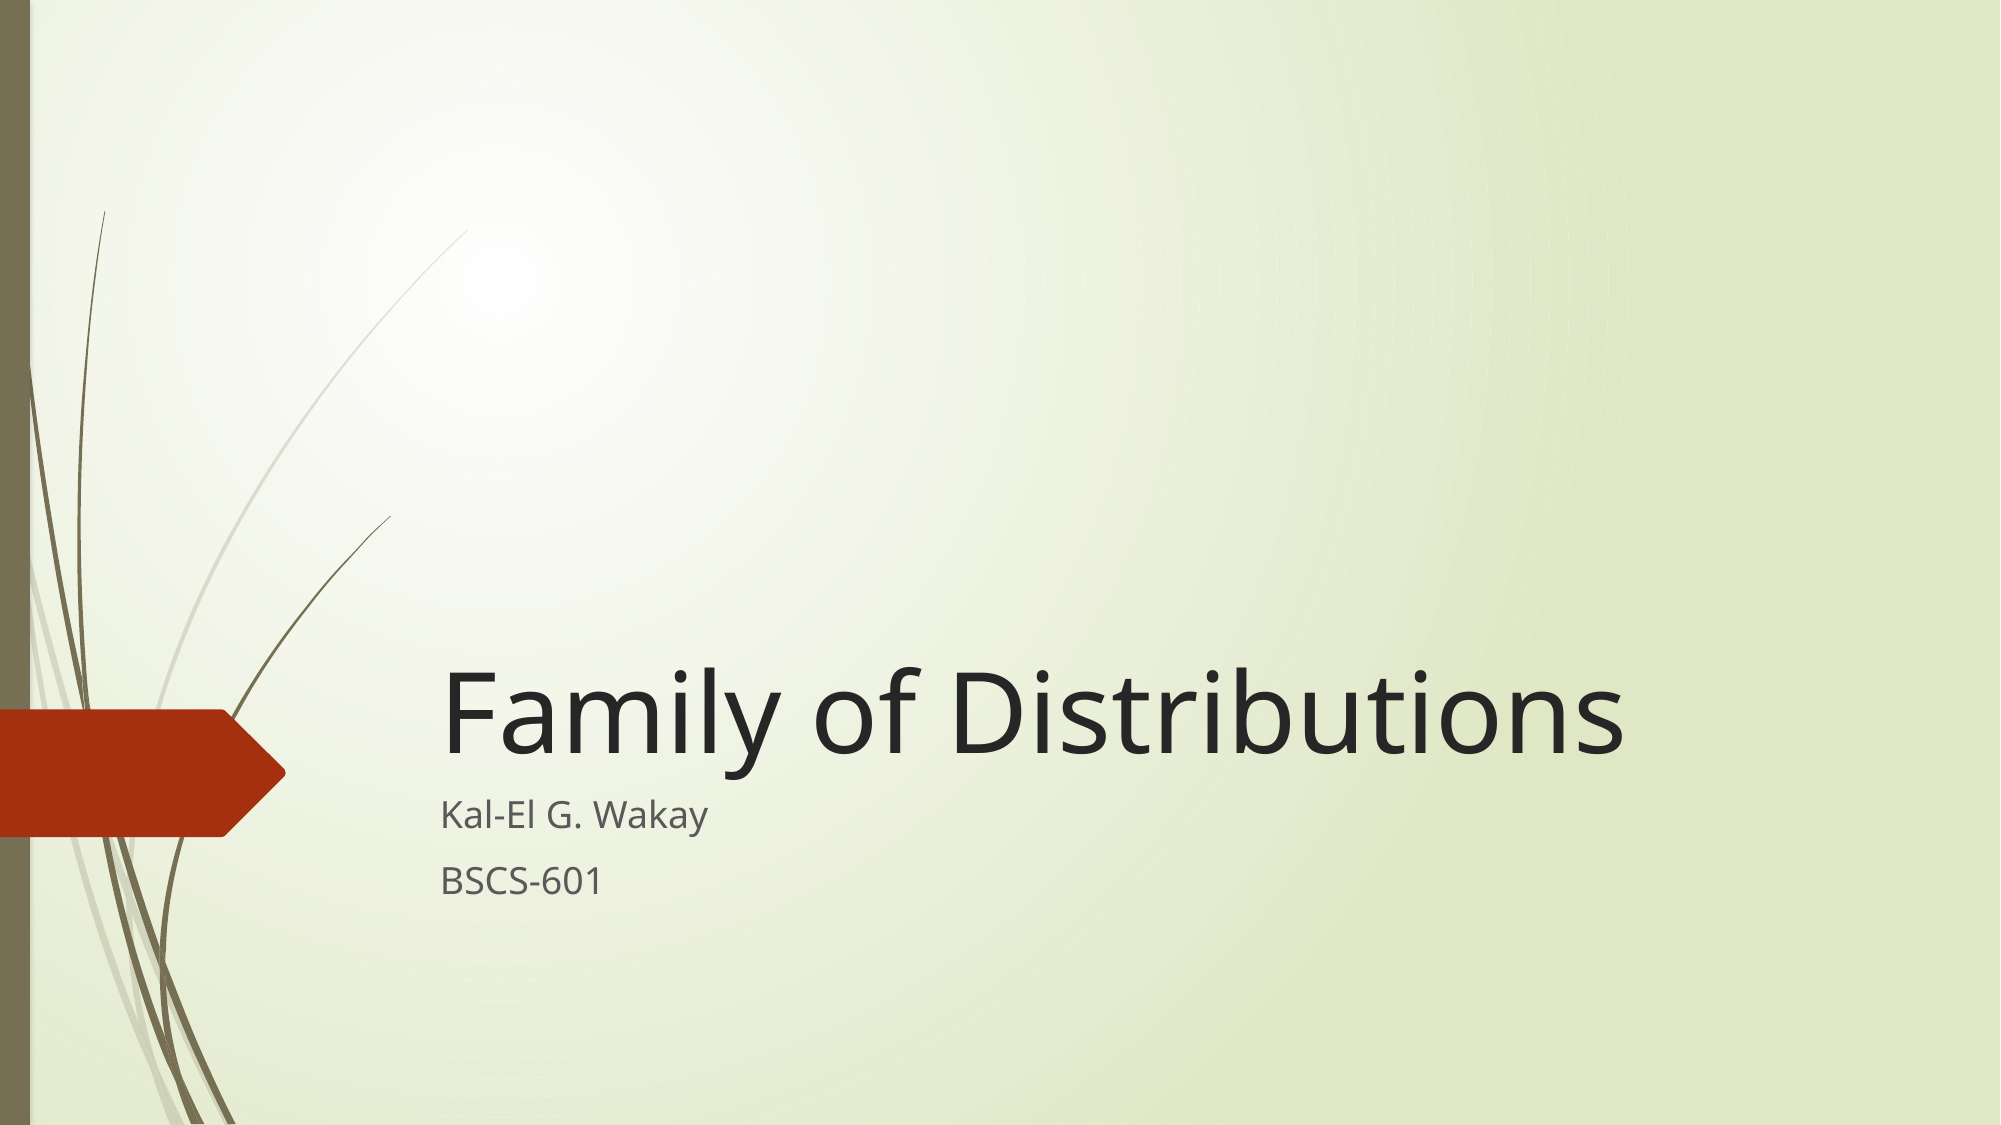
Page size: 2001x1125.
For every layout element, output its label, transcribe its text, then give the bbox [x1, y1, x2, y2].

title Family of Distributions [424, 412, 1888, 783]
subtitle Kal-El G. Wakay BSCS-601 [424, 783, 1888, 969]
